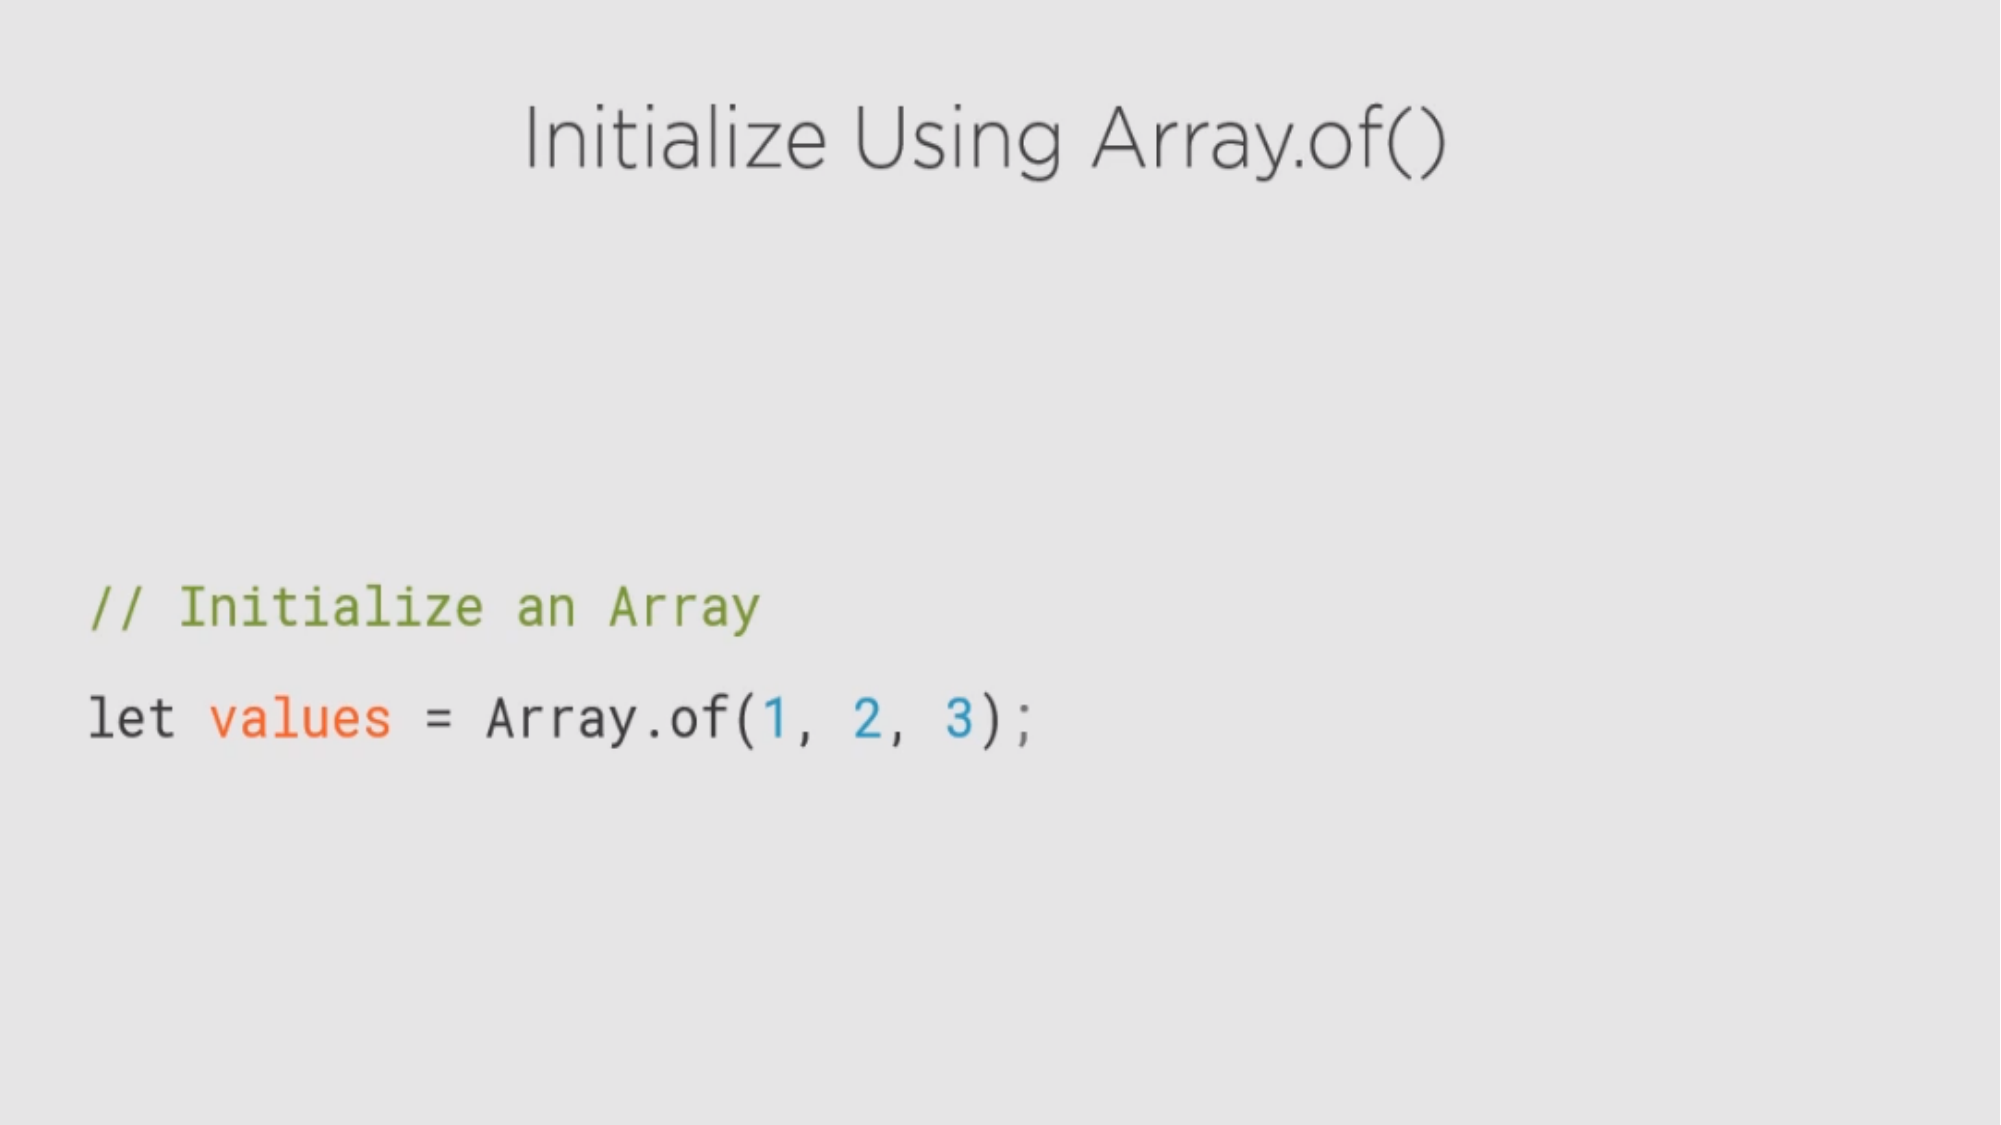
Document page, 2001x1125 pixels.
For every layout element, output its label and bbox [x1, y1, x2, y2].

text_box [0, 0, 2000, 1125]
